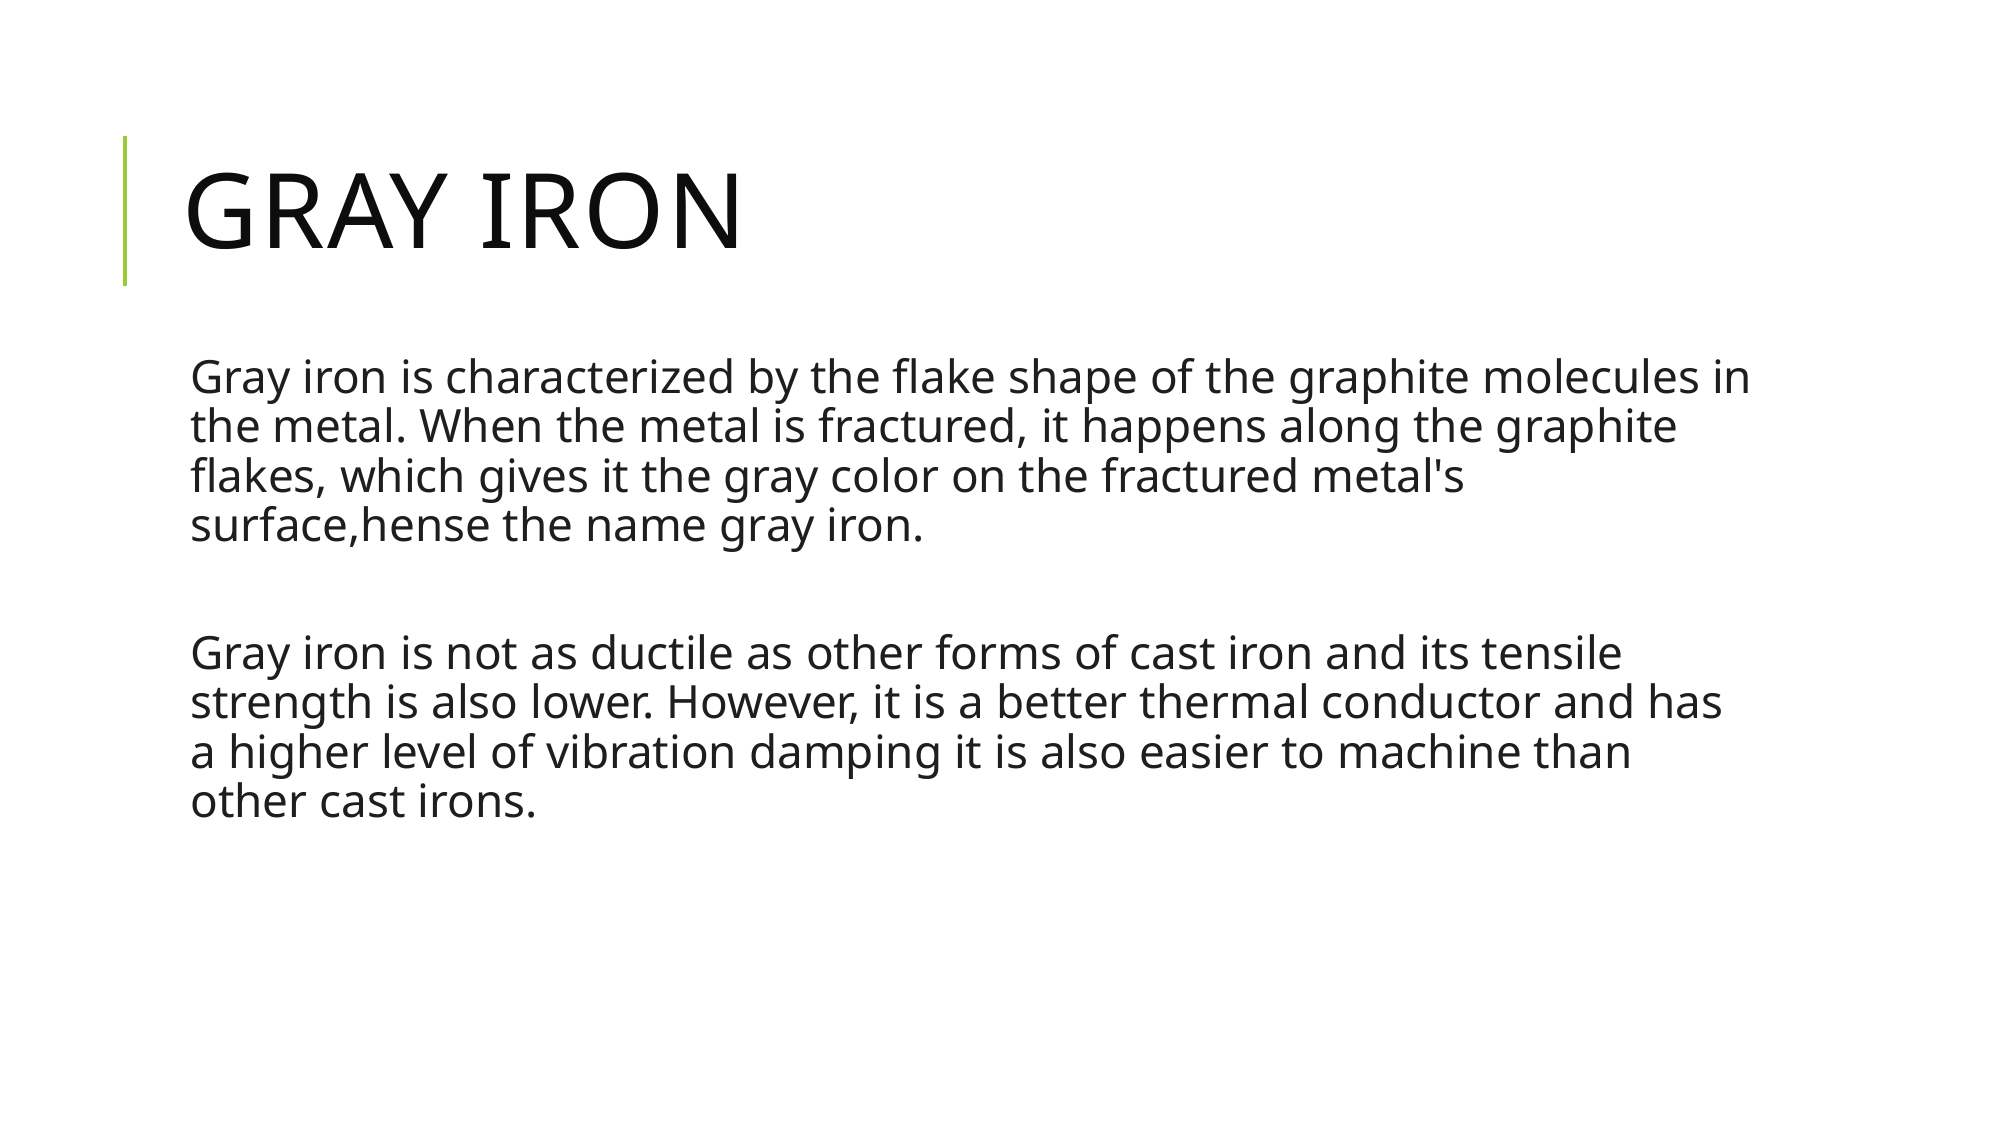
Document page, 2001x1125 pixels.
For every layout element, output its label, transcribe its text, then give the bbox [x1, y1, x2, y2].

title Gray iron [168, 96, 1763, 261]
list Gray iron is characterized by the flake shape of the graphite molecules in the metal. When the metal is fractured, it happens along the graphite flakes, which gives it the gray color on the fractured metal's surface,hense the name gray iron. Gray iron is not as ductile as other forms of cast iron and its tensile strength is also lower. However, it is a better thermal conductor and has a higher level of vibration damping it is also easier to machine than other cast irons. [168, 261, 1763, 915]
